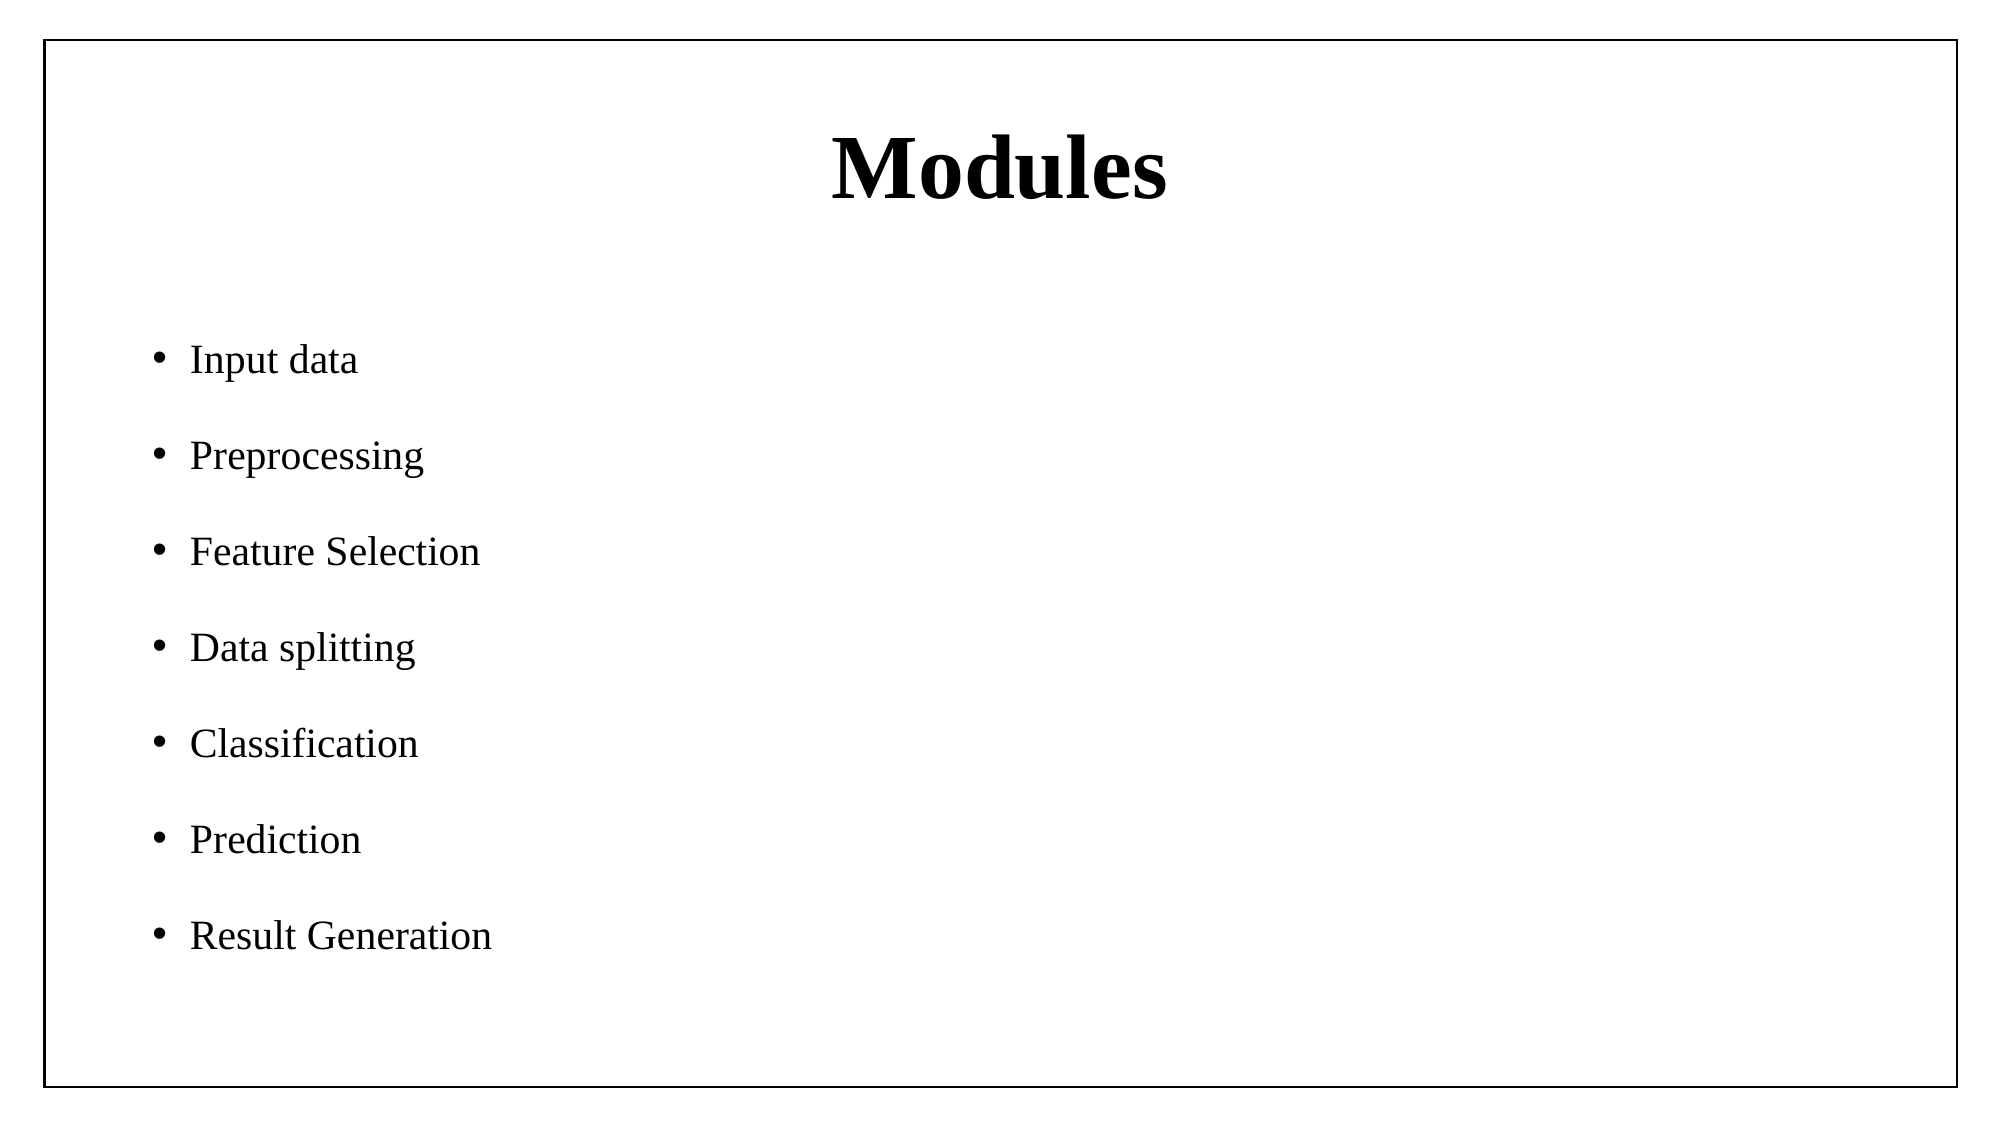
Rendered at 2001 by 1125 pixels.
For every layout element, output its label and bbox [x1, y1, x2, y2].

text_box [43, 39, 1958, 1088]
